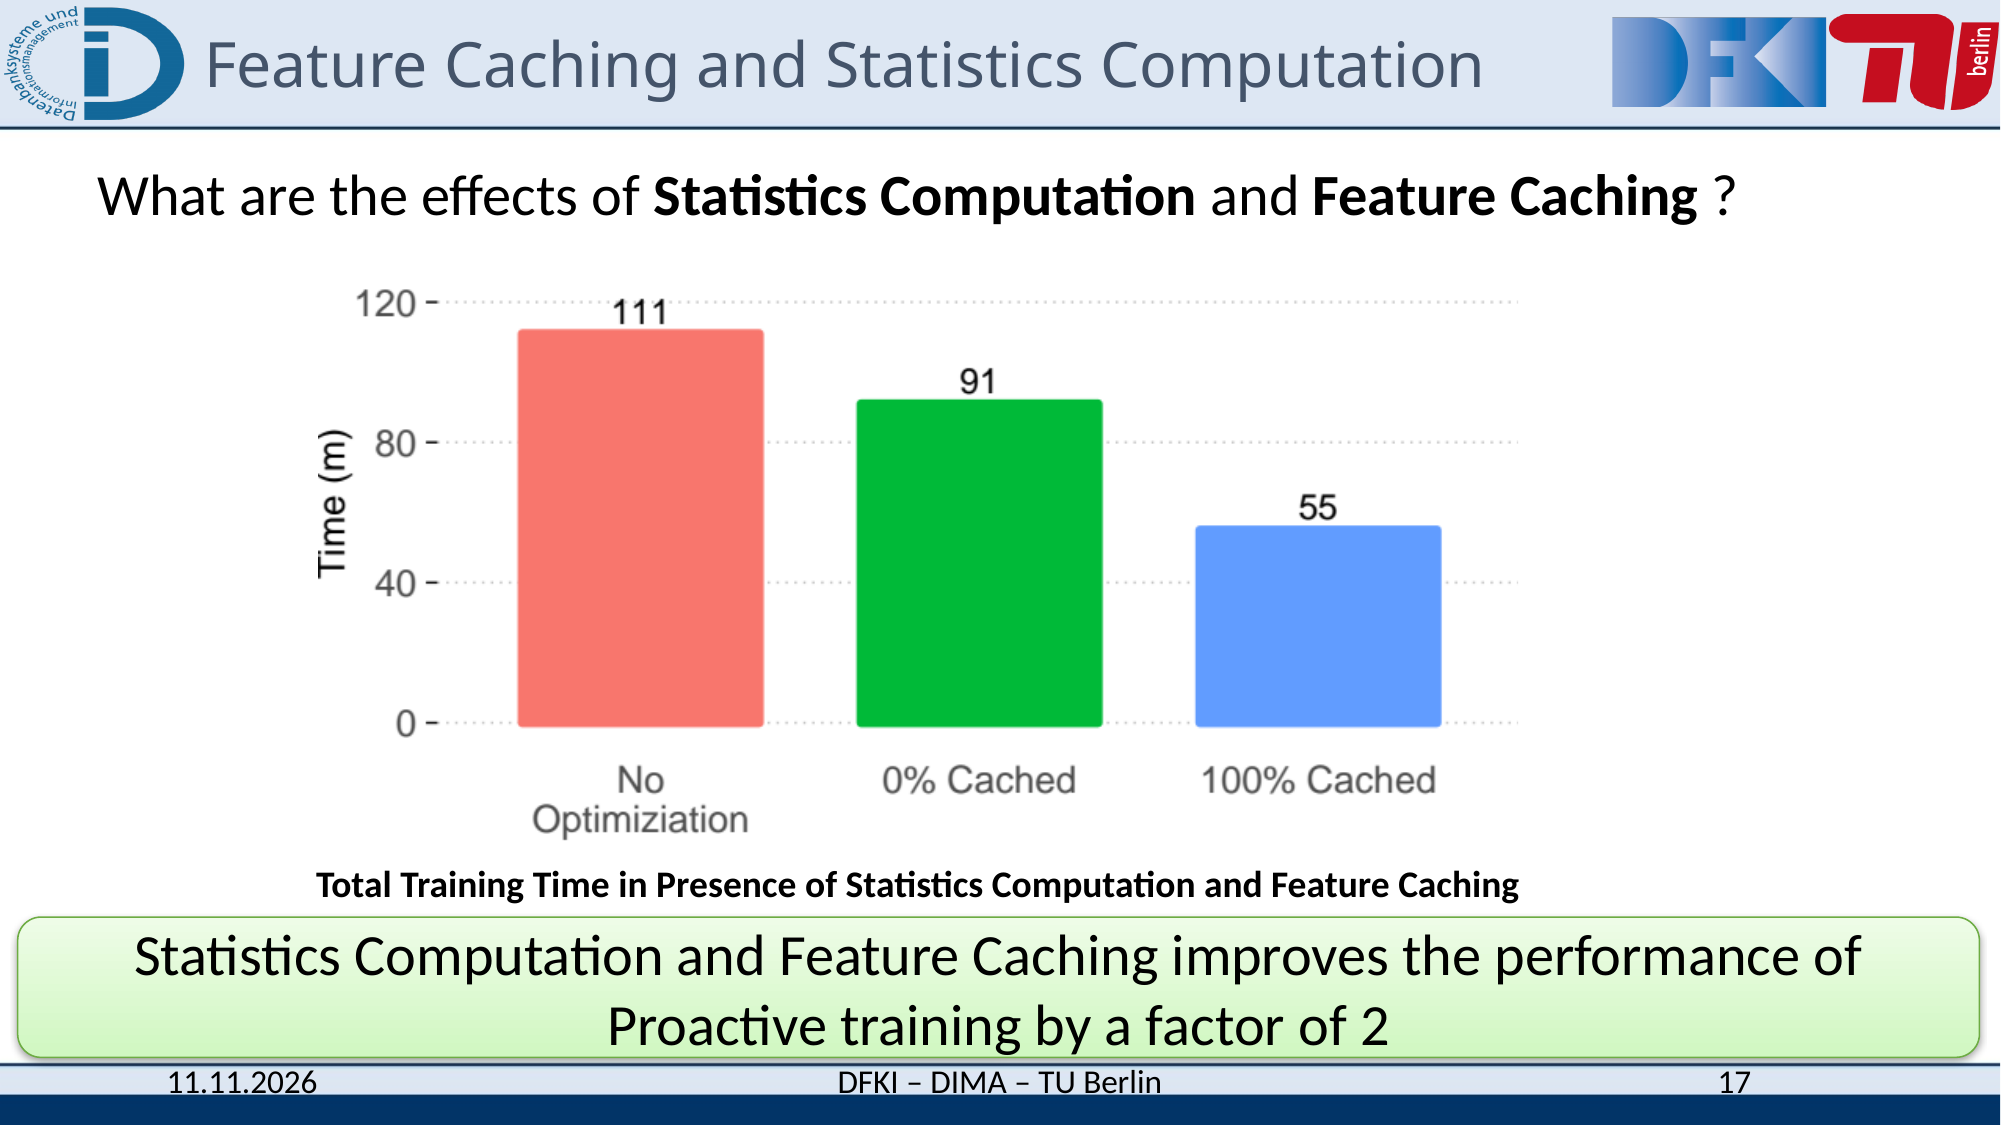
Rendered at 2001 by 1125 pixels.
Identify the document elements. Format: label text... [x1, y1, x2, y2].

text_box Statistics Computation and Feature Caching improves the performance of Proactive training by a factor of 2 [16, 916, 1981, 1059]
text_box What are the effects of Statistics Computation and Feature Caching ? [82, 149, 1754, 235]
text_box Total Training Time in Presence of Statistics Computation and Feature Caching [247, 852, 1589, 913]
title Feature Caching and Statistics Computation [189, 9, 1609, 115]
picture [0, 0, 2001, 1125]
